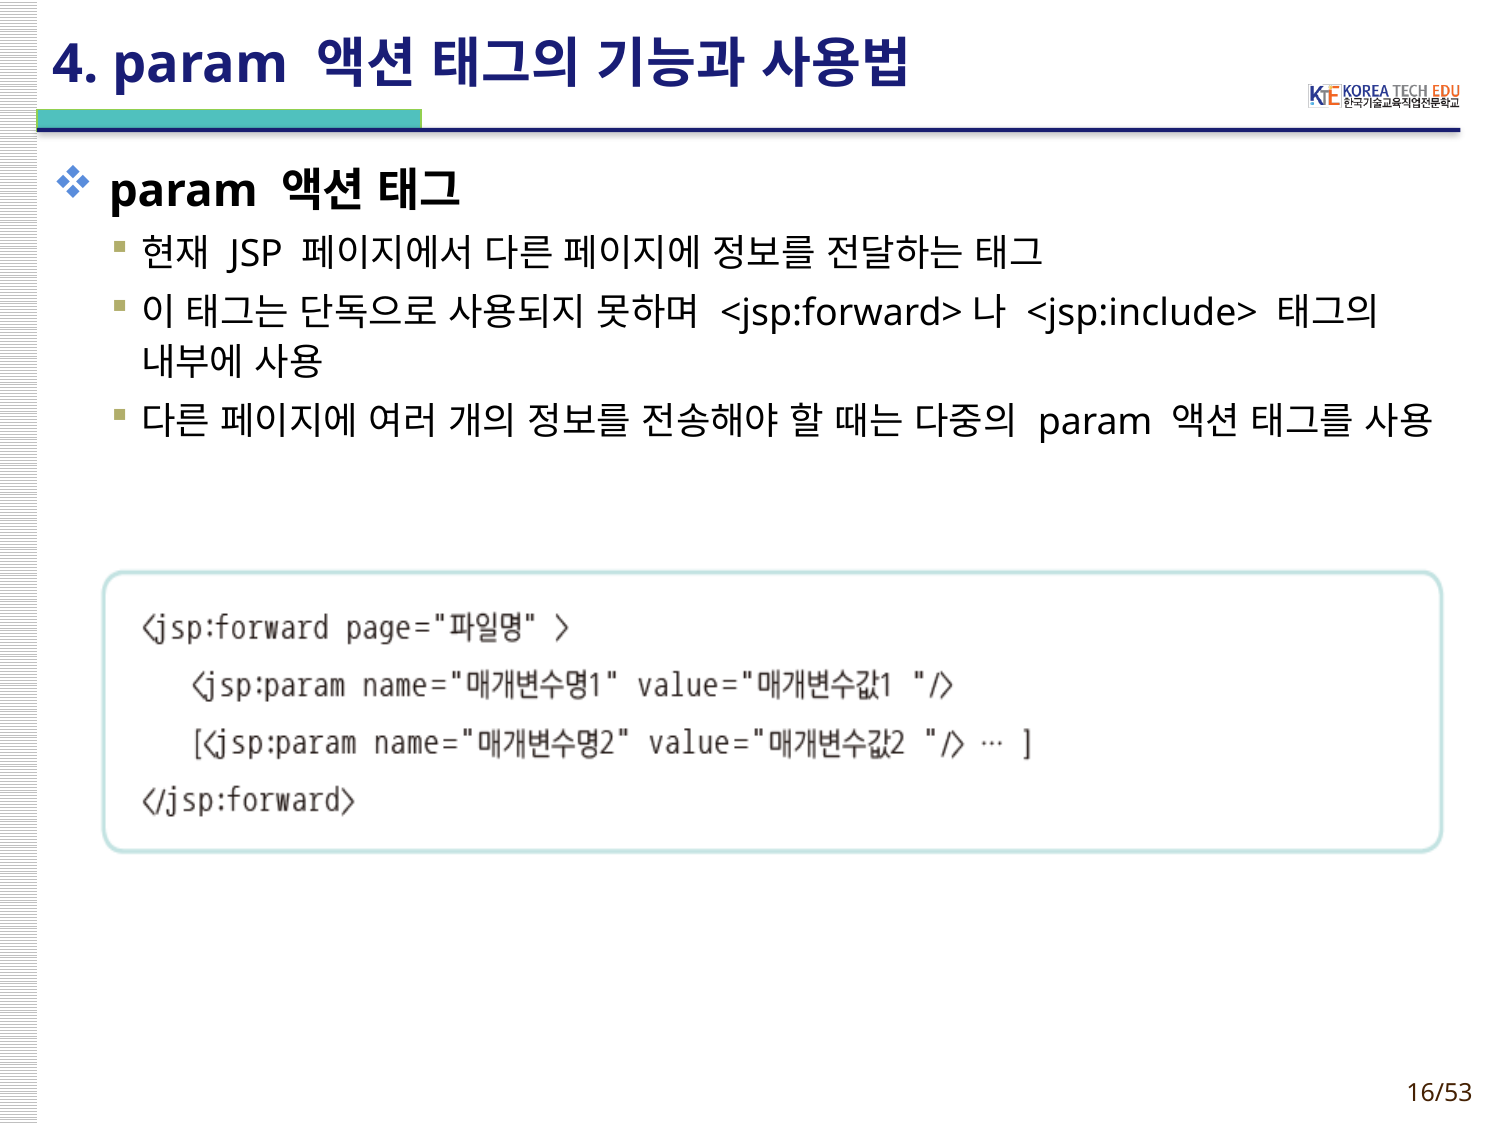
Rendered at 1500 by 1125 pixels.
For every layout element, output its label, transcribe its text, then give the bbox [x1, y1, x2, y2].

title 4. param 액션 태그의 기능과 사용법 [37, 13, 1278, 109]
picture [98, 562, 1448, 859]
list param 액션 태그 현재 JSP 페이지에서 다른 페이지에 정보를 전달하는 태그 이 태그는 단독으로 사용되지 못하며 <jsp:forward>나 <jsp:include> 태그의 내부에 사용 다른 페이지에 여러 개의 정보를 전송해야 할 때는 다중의 param 액션 태그를 사용 [37, 152, 1463, 1091]
picture [1305, 78, 1464, 112]
